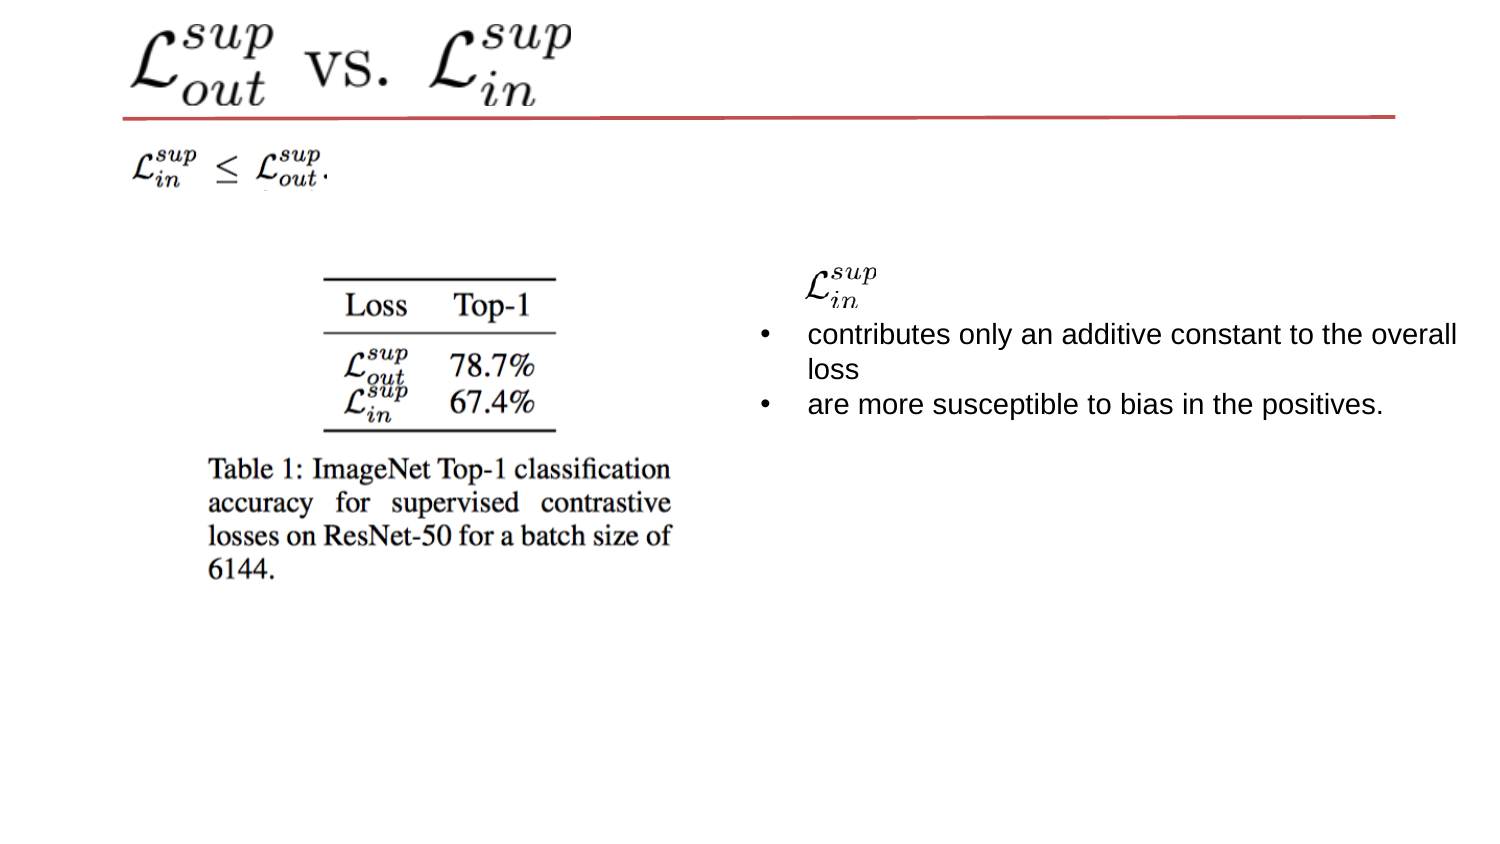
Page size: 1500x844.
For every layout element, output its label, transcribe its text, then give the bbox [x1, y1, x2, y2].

picture [194, 254, 693, 589]
text_box contributes only an additive constant to the overall loss are more susceptible to bias in the positives. [745, 308, 1496, 428]
picture [804, 266, 877, 308]
picture [128, 146, 327, 191]
picture [128, 24, 572, 106]
